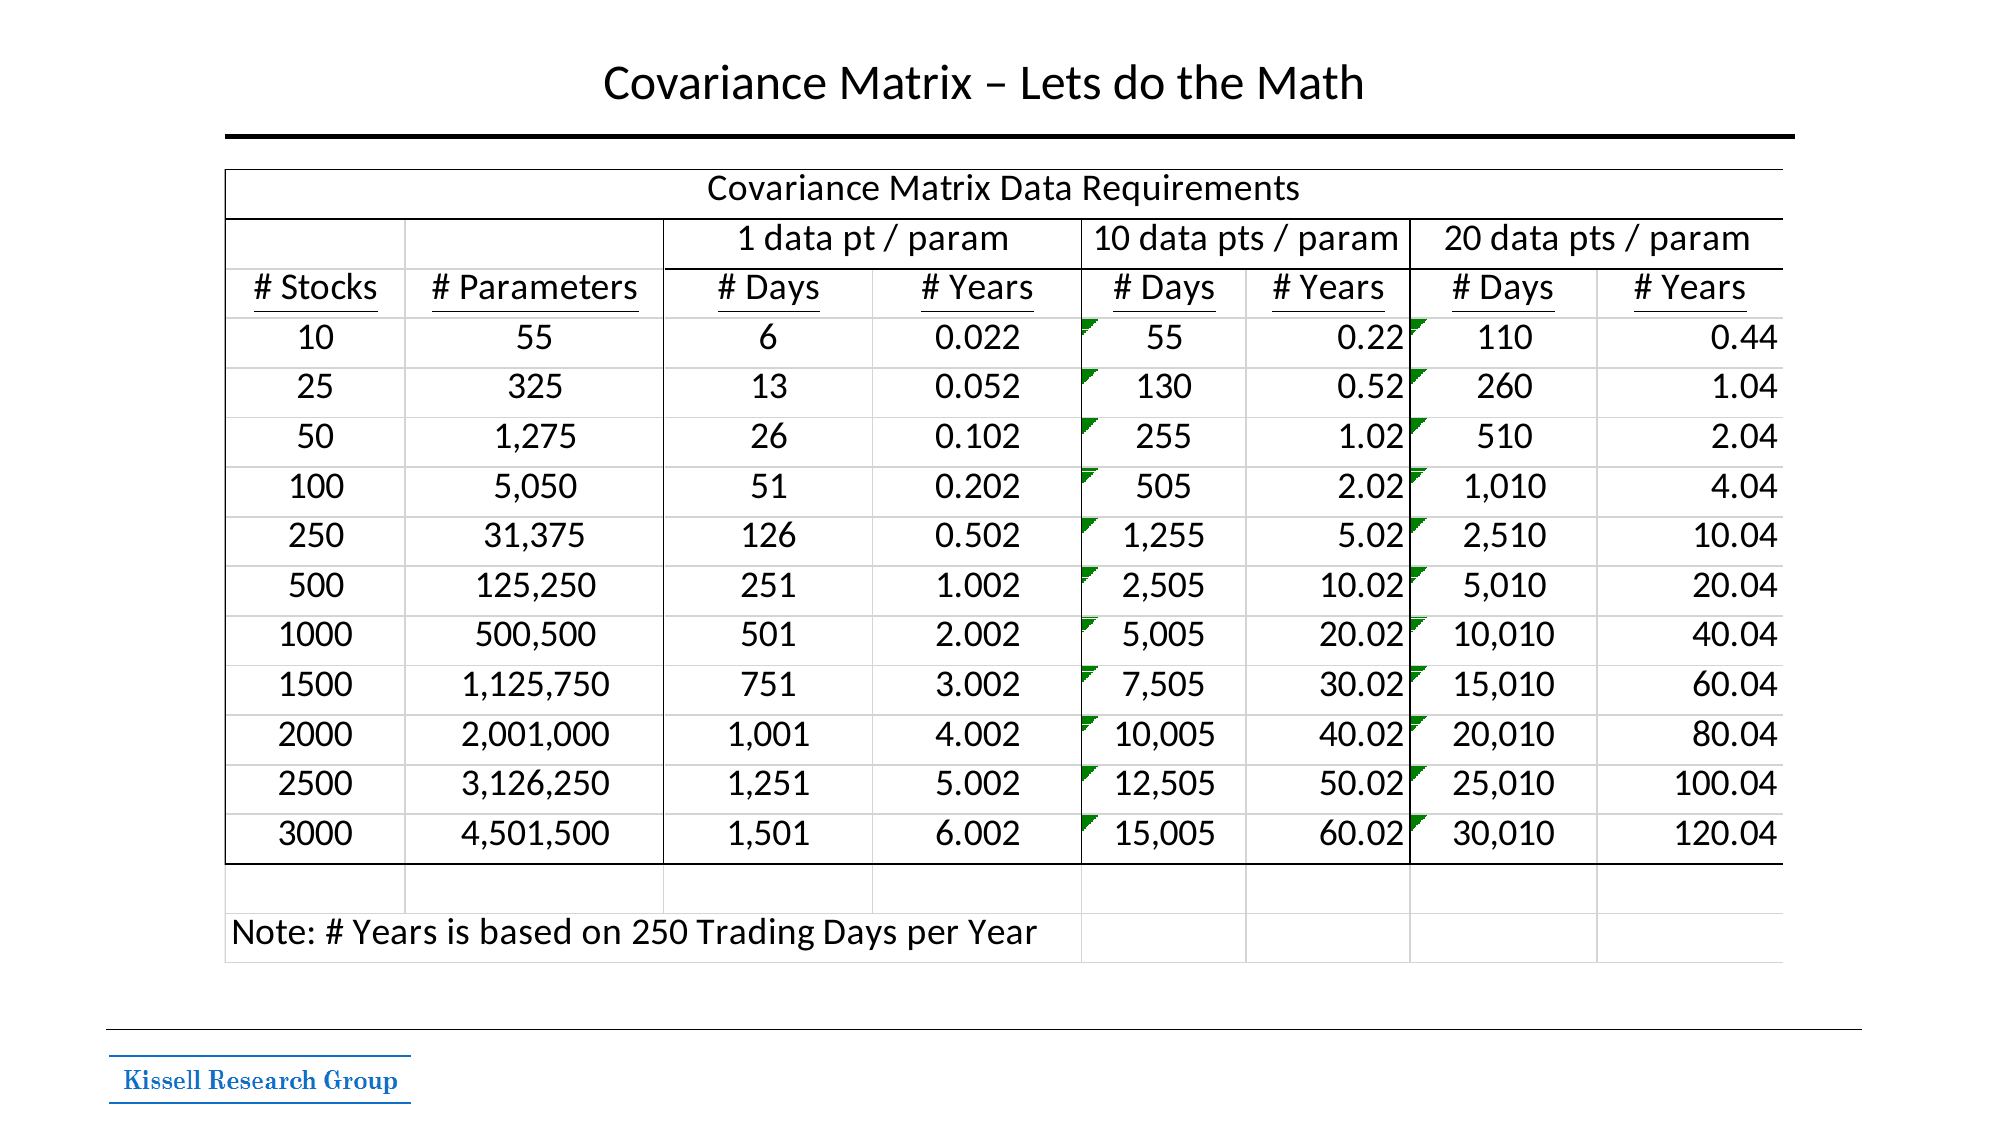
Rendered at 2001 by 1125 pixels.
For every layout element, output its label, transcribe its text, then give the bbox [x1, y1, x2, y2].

title Covariance Matrix – Lets do the Math [199, 29, 1770, 137]
picture [224, 168, 1785, 965]
